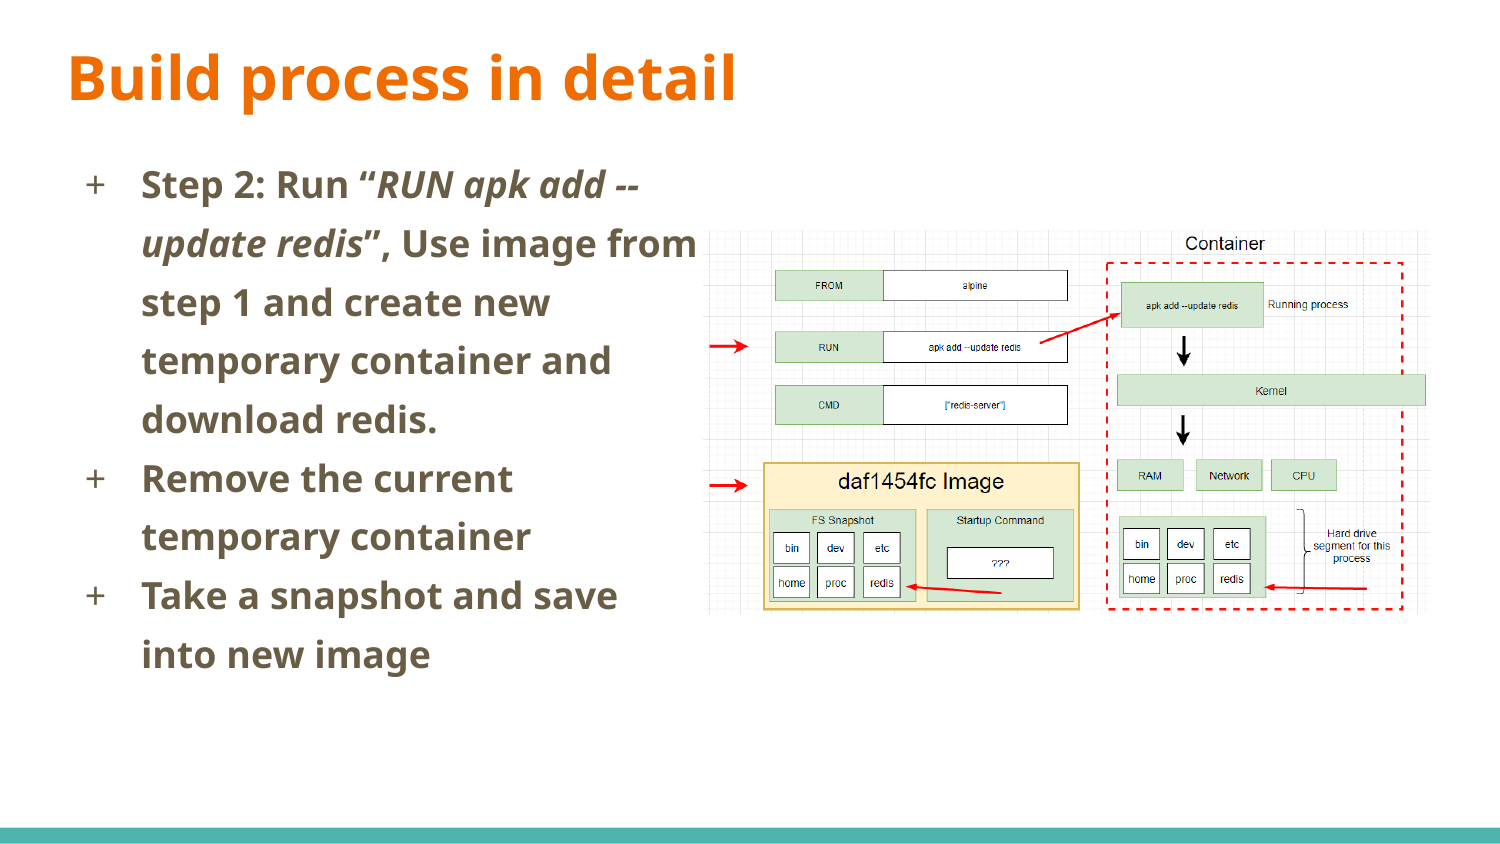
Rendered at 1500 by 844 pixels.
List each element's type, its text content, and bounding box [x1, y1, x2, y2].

picture [703, 229, 1431, 614]
title Build process in detail [51, 20, 1449, 137]
list Step 2: Run “RUN apk add --update redis”, Use image from step 1 and create new temporary container and download redis. Remove the current temporary container Take a snapshot and save into new image [51, 136, 717, 750]
